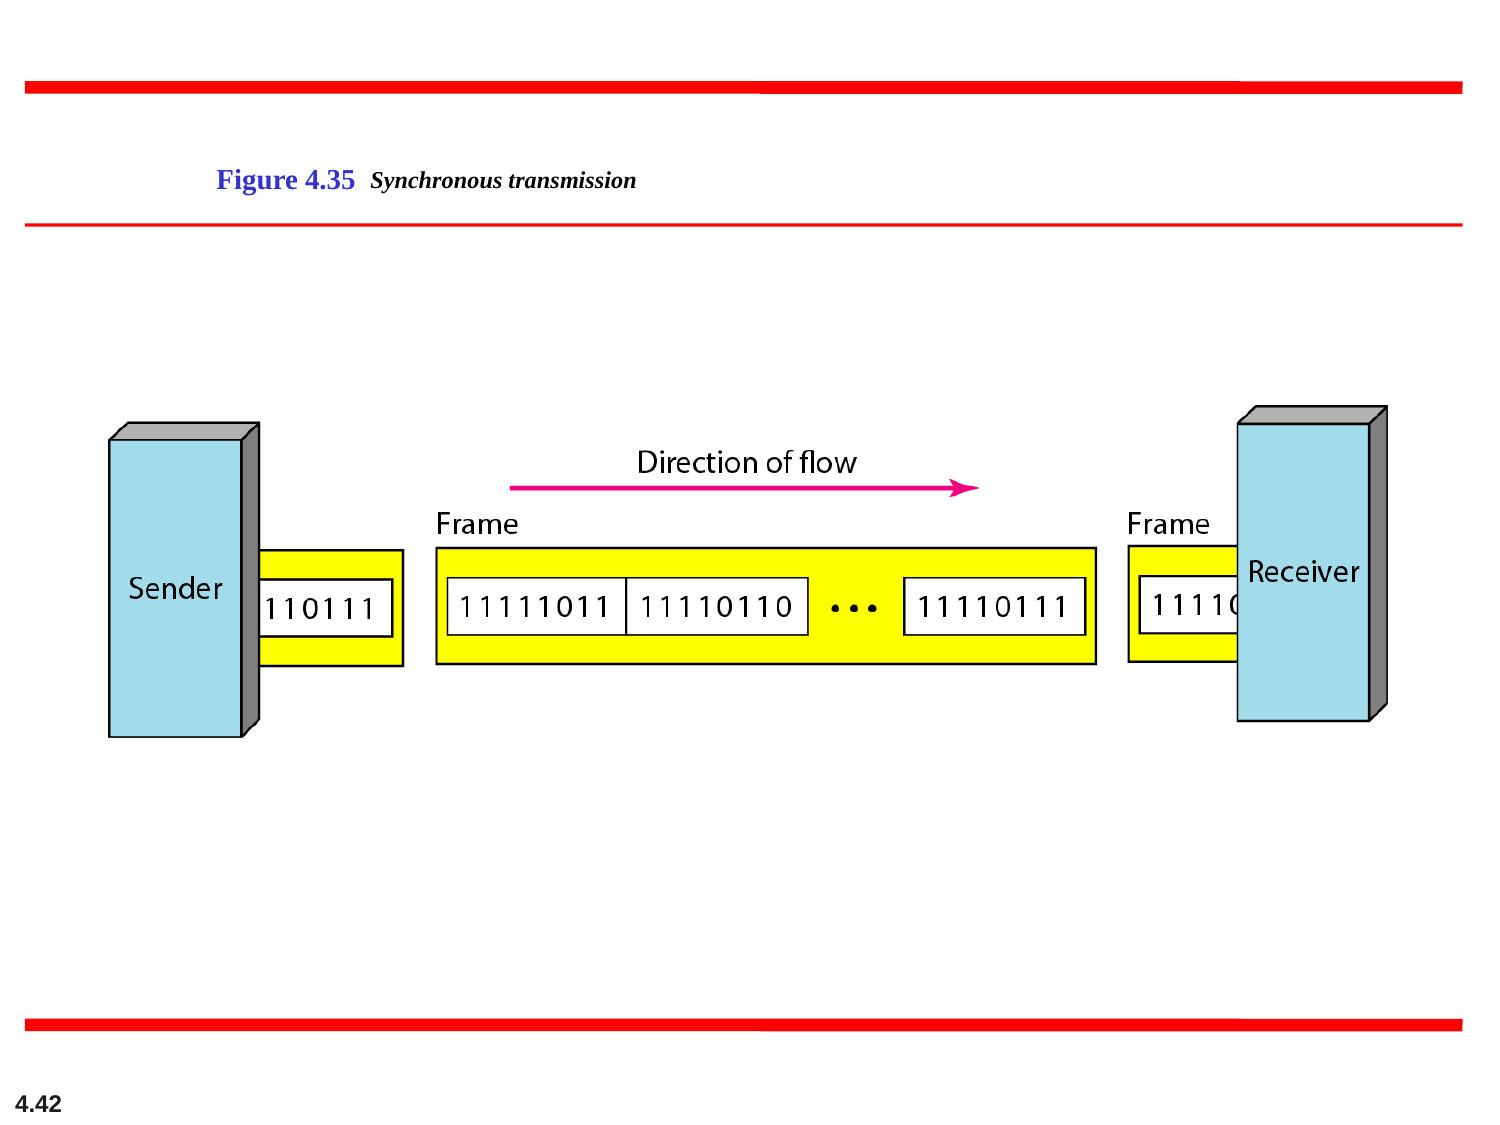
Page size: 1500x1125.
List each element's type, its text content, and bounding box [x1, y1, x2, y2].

text_box Figure 4.35 Synchronous transmission [201, 125, 653, 203]
picture [108, 405, 1388, 738]
slide_number 4.42 [0, 1049, 313, 1125]
